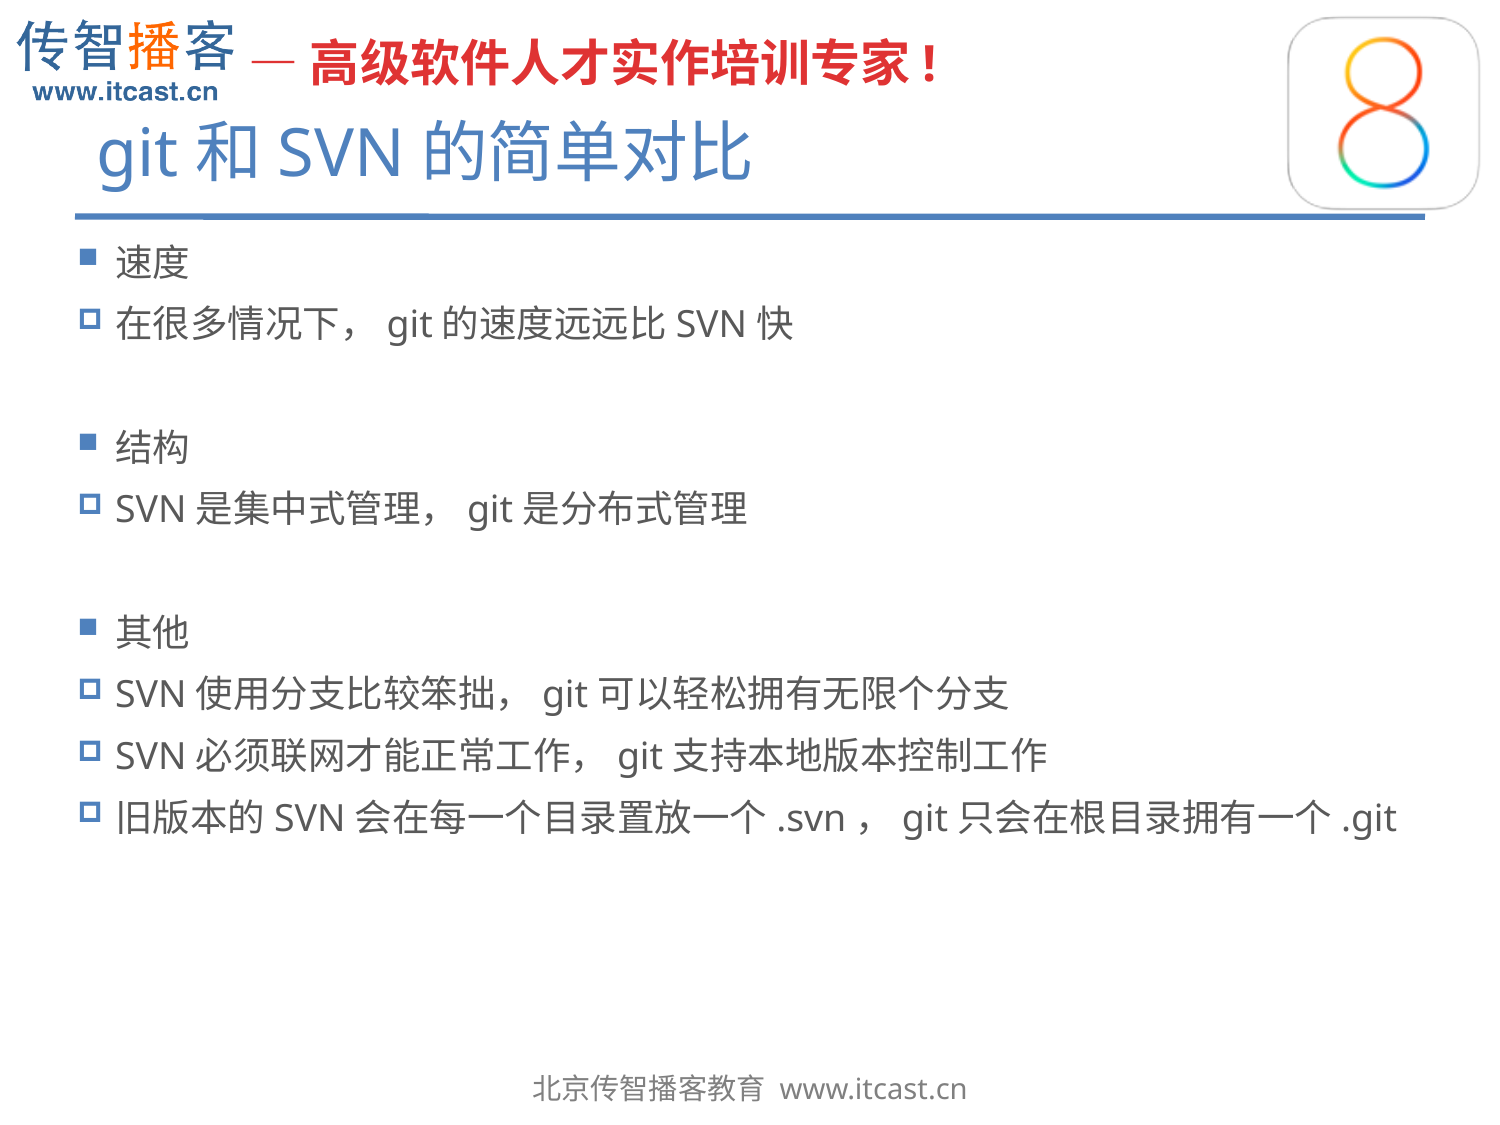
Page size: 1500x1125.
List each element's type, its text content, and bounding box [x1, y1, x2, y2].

picture [1270, 0, 1497, 227]
list 速度 在很多情况下，git的速度远远比SVN快 结构 SVN是集中式管理，git是分布式管理 其他 SVN使用分支比较笨拙，git可以轻松拥有无限个分支 SVN必须联网才能正常工作，git支持本地版本控制工作 旧版本的SVN会在每一个目录置放一个.svn，git只会在根目录拥有一个.git [62, 231, 1440, 1051]
title git和SVN的简单对比 [81, 102, 1416, 231]
picture [16, 19, 234, 101]
